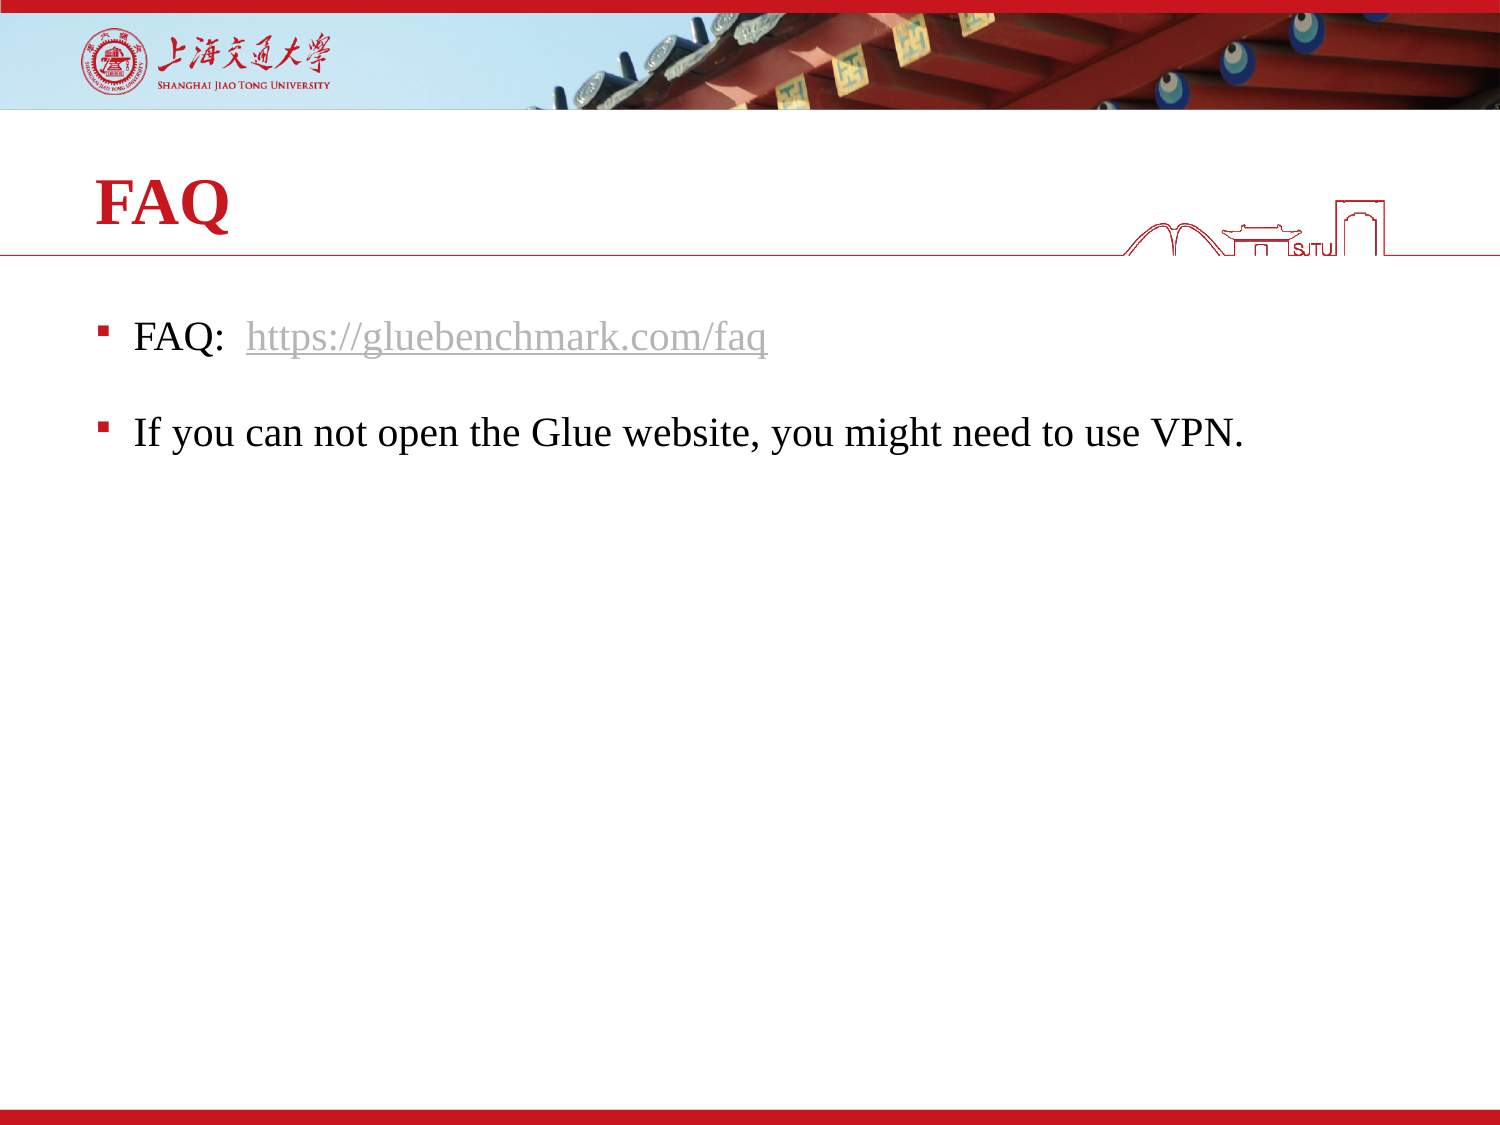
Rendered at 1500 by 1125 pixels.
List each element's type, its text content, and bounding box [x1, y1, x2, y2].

picture [0, 0, 1500, 110]
picture [0, 200, 1500, 256]
title FAQ [81, 159, 1455, 254]
list FAQ: https://gluebenchmark.com/faq If you can not open the Glue website, you might need to use VPN. [81, 276, 1455, 1084]
